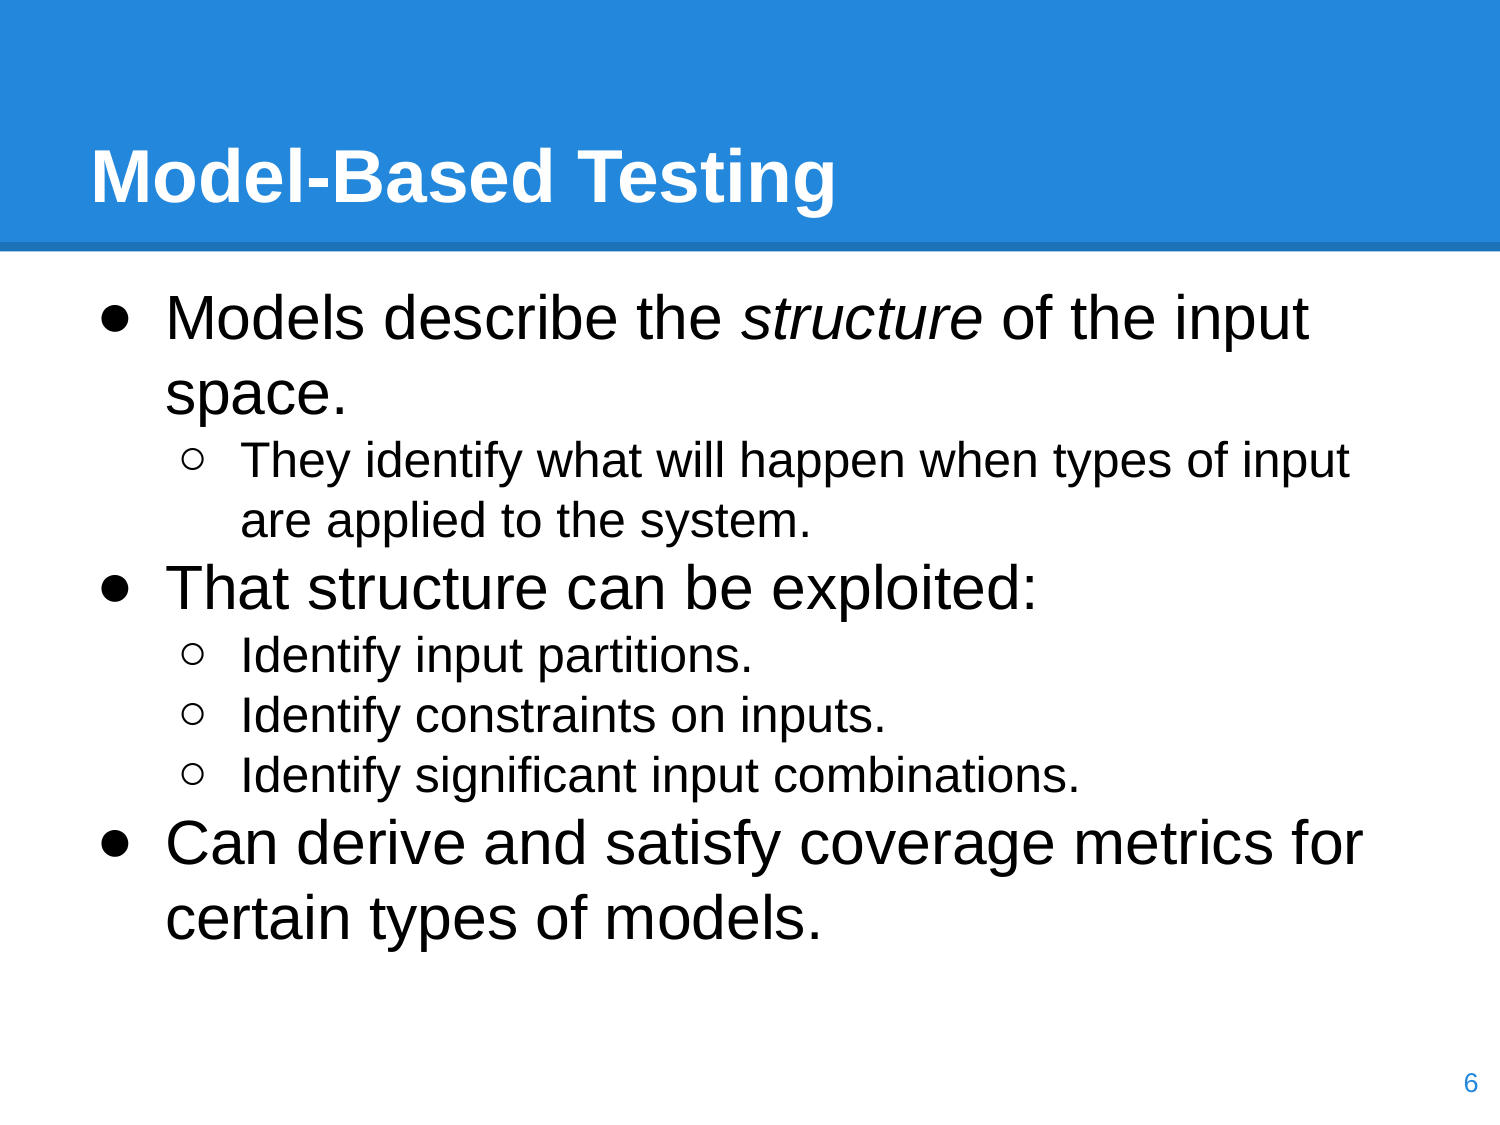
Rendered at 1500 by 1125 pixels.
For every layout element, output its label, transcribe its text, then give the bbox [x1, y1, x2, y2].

slide_number ‹#› [1403, 1038, 1494, 1125]
title Model-Based Testing [75, 45, 1425, 233]
list Models describe the structure of the input space. They identify what will happen when types of input are applied to the system. That structure can be exploited: Identify input partitions. Identify constraints on inputs. Identify significant input combinations. Can derive and satisfy coverage metrics for certain types of models. [75, 262, 1425, 1078]
